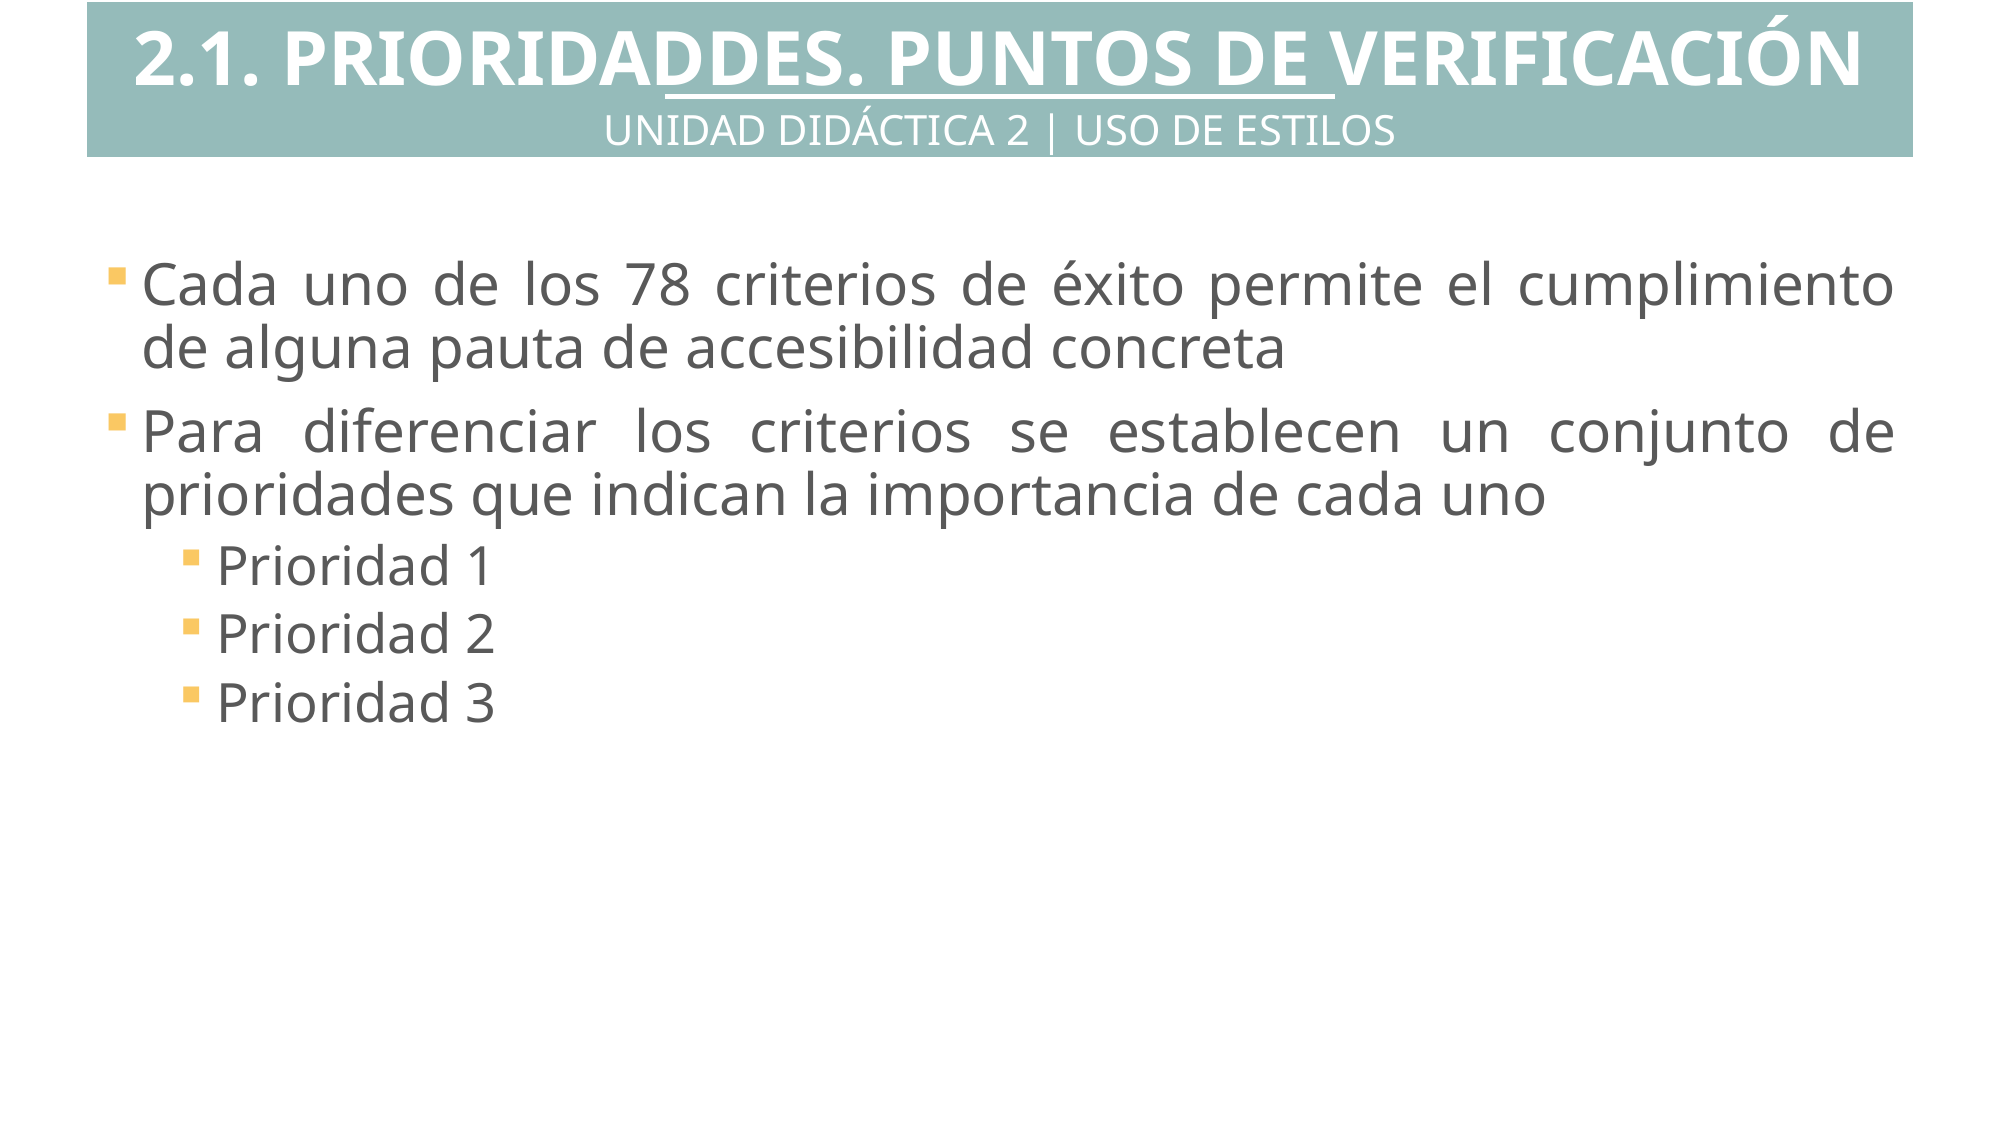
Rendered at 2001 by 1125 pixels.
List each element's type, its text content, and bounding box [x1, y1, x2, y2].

text_box 2.1. PRIORIDADDES. PUNTOS DE VERIFICACIÓN [87, 2, 1913, 102]
list Cada uno de los 78 criterios de éxito permite el cumplimiento de alguna pauta de accesibilidad concreta Para diferenciar los criterios se establecen un conjunto de prioridades que indican la importancia de cada uno Prioridad 1 Prioridad 2 Prioridad 3 [88, 248, 1912, 1082]
text_box UNIDAD DIDÁCTICA 2 | USO DE ESTILOS [87, 102, 1913, 157]
